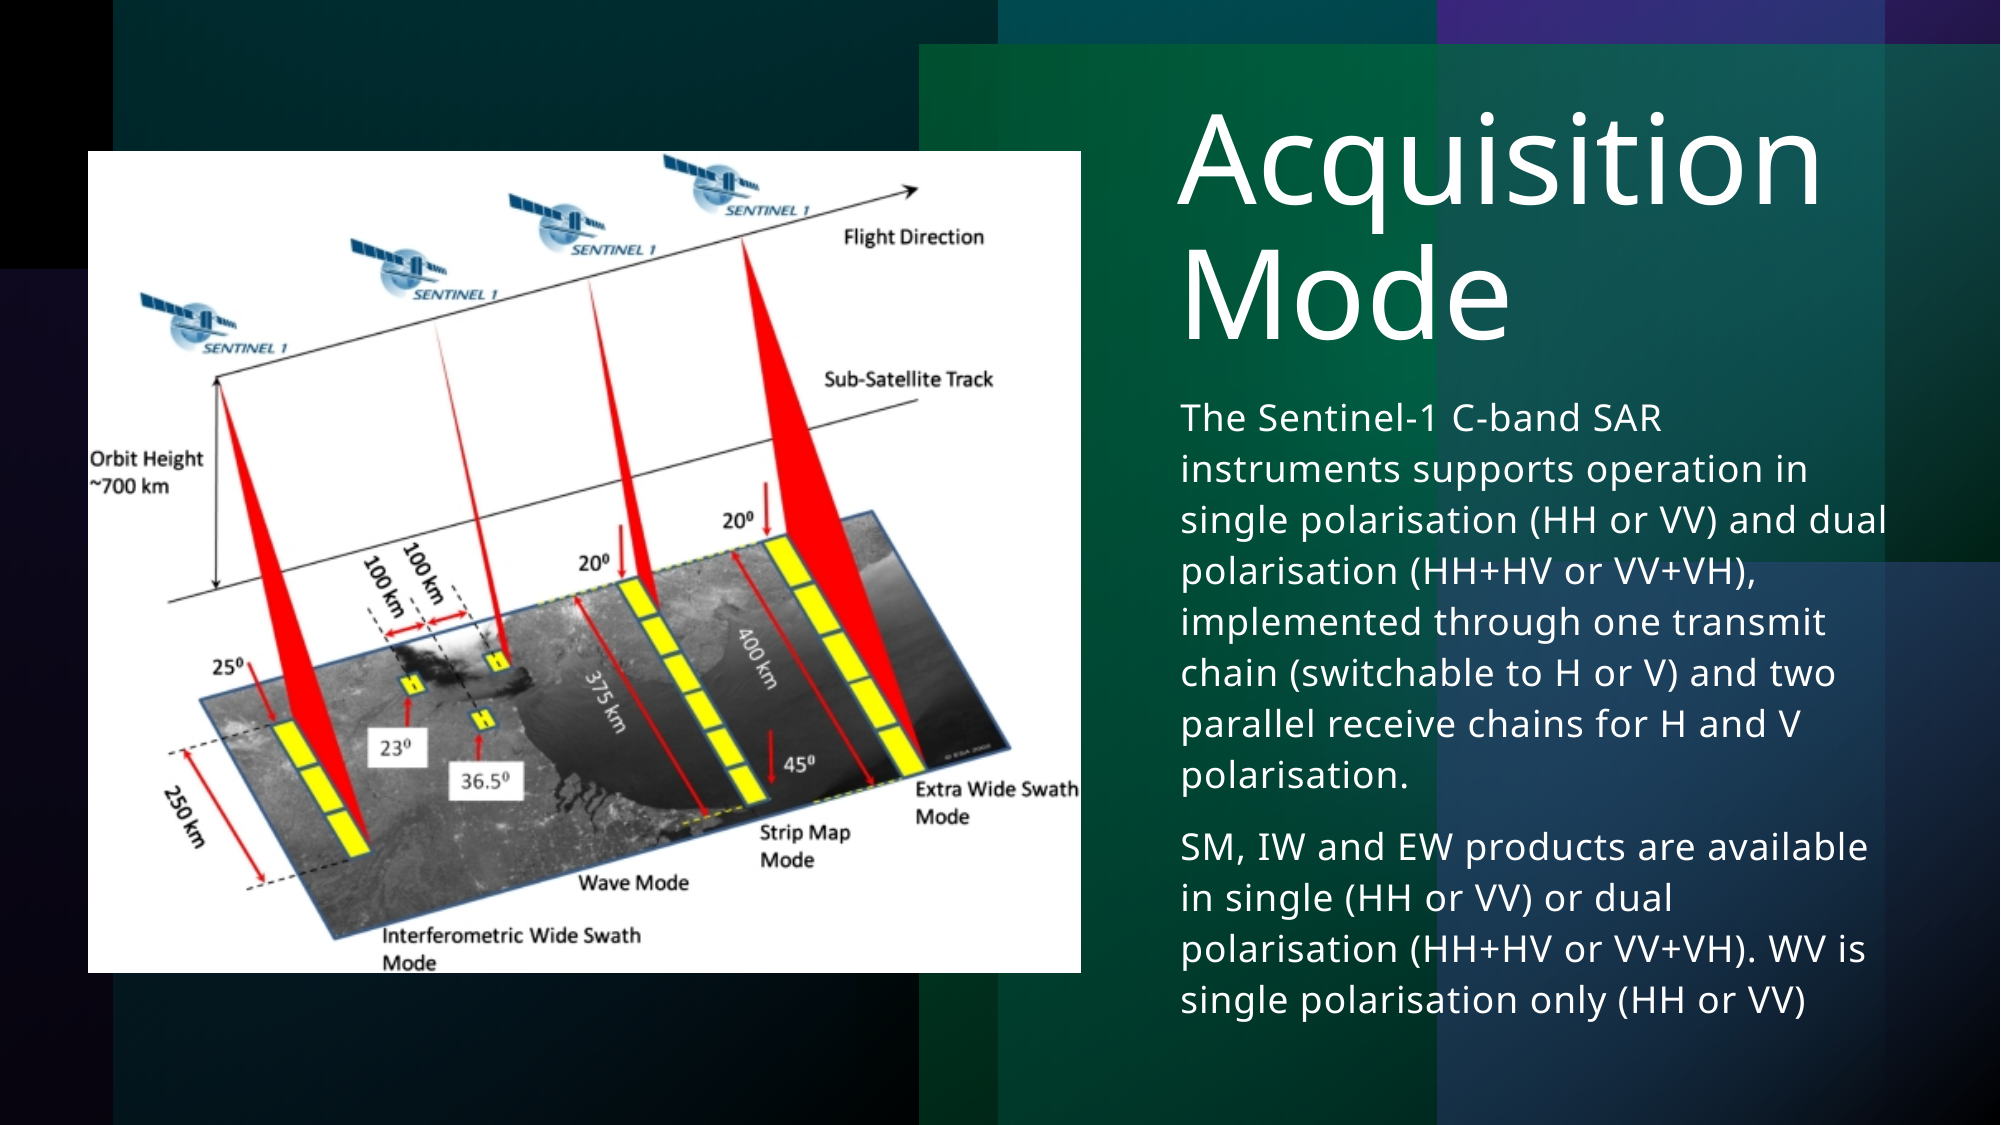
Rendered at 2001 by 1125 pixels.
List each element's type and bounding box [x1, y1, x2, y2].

text_box [0, 0, 2000, 1125]
picture [88, 151, 1081, 973]
